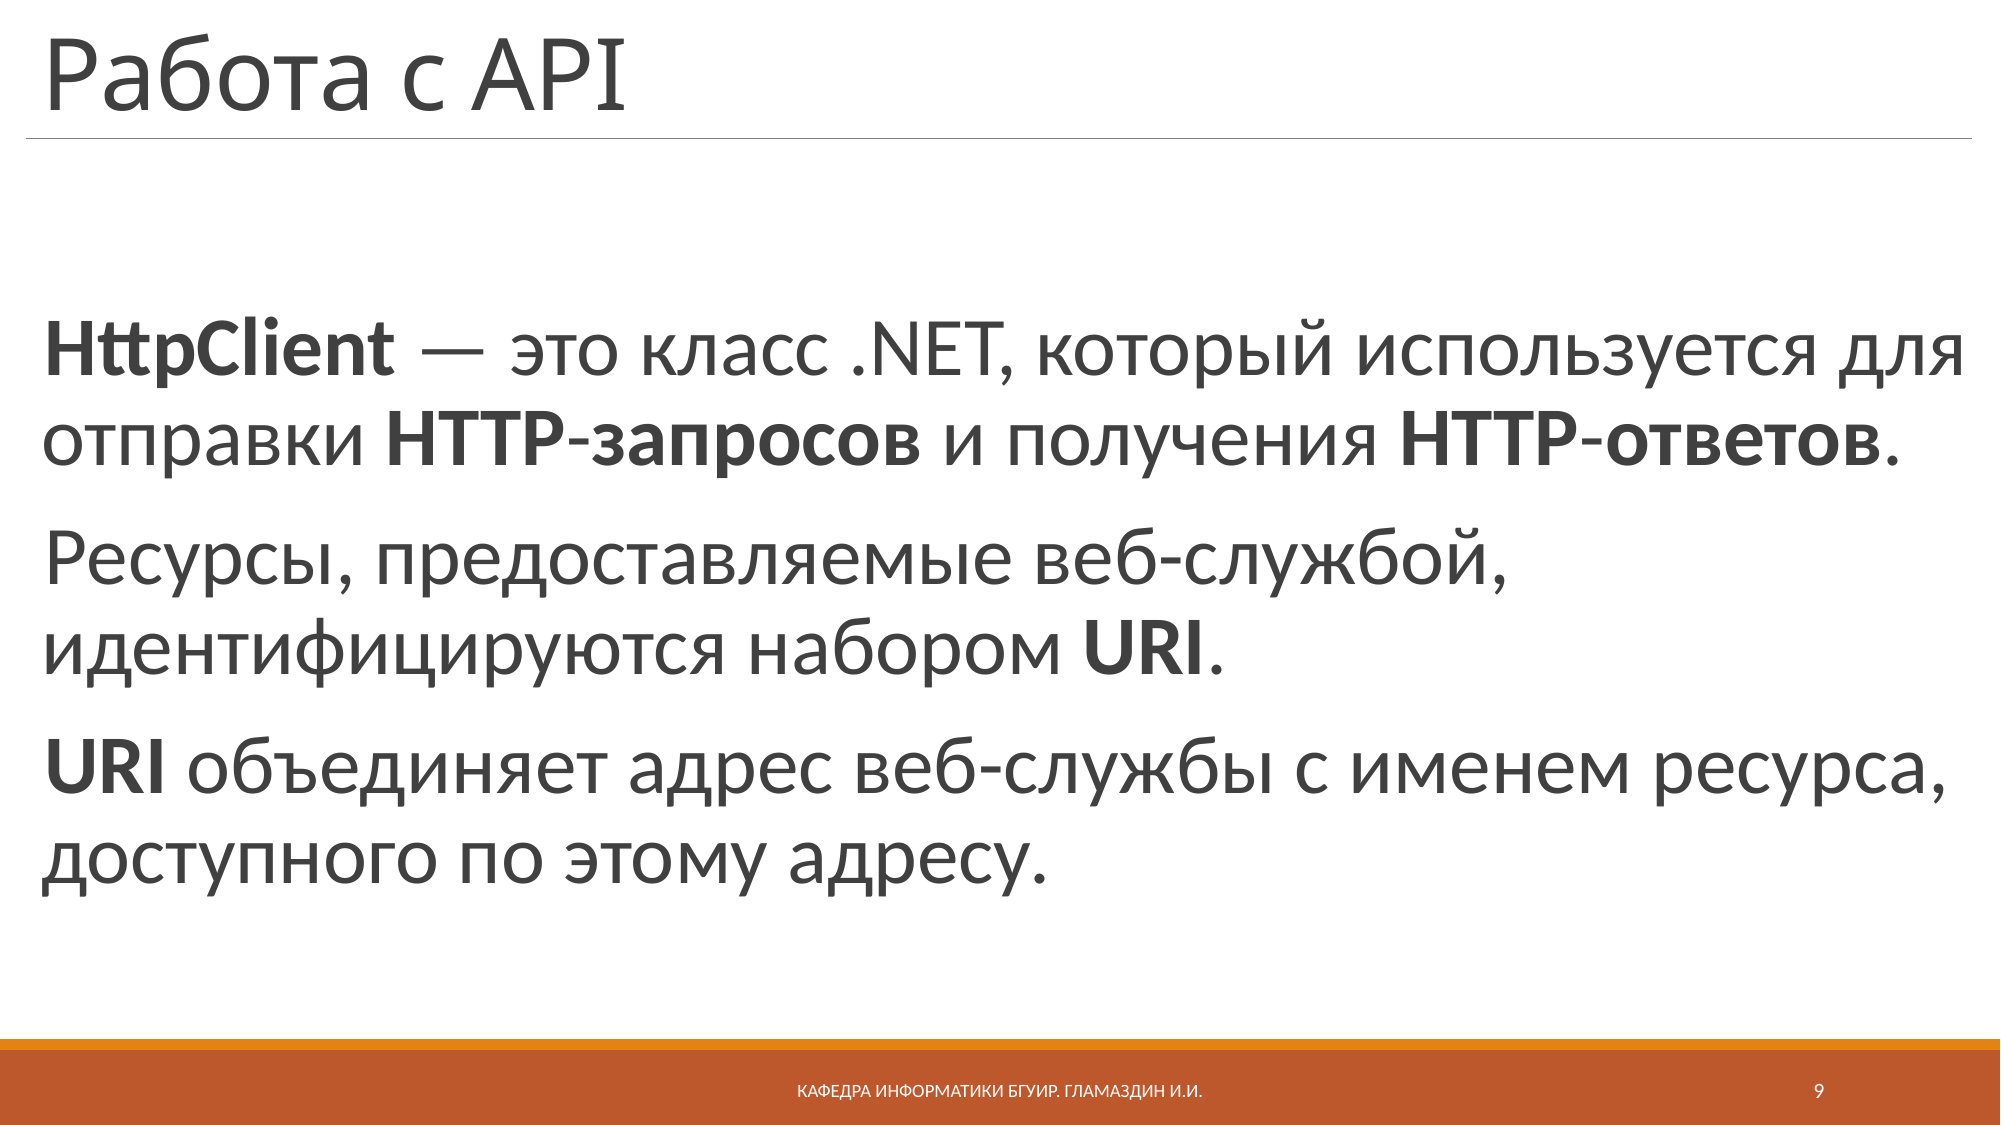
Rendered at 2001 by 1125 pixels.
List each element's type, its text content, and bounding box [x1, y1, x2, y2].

footer Кафедра информатики бгуир. Гламаздин И.и. [604, 1059, 1396, 1120]
list HttpClient — это класс .NET, который используется для отправки HTTP-запросов и получения HTTP-ответов. Ресурсы, предоставляемые веб-службой, идентифицируются набором URI. URI объединяет адрес веб-службы с именем ресурса, доступного по этому адресу. [25, 171, 1972, 1034]
title Работа с API [25, 14, 1972, 139]
slide_number 9 [1624, 1059, 1840, 1120]
